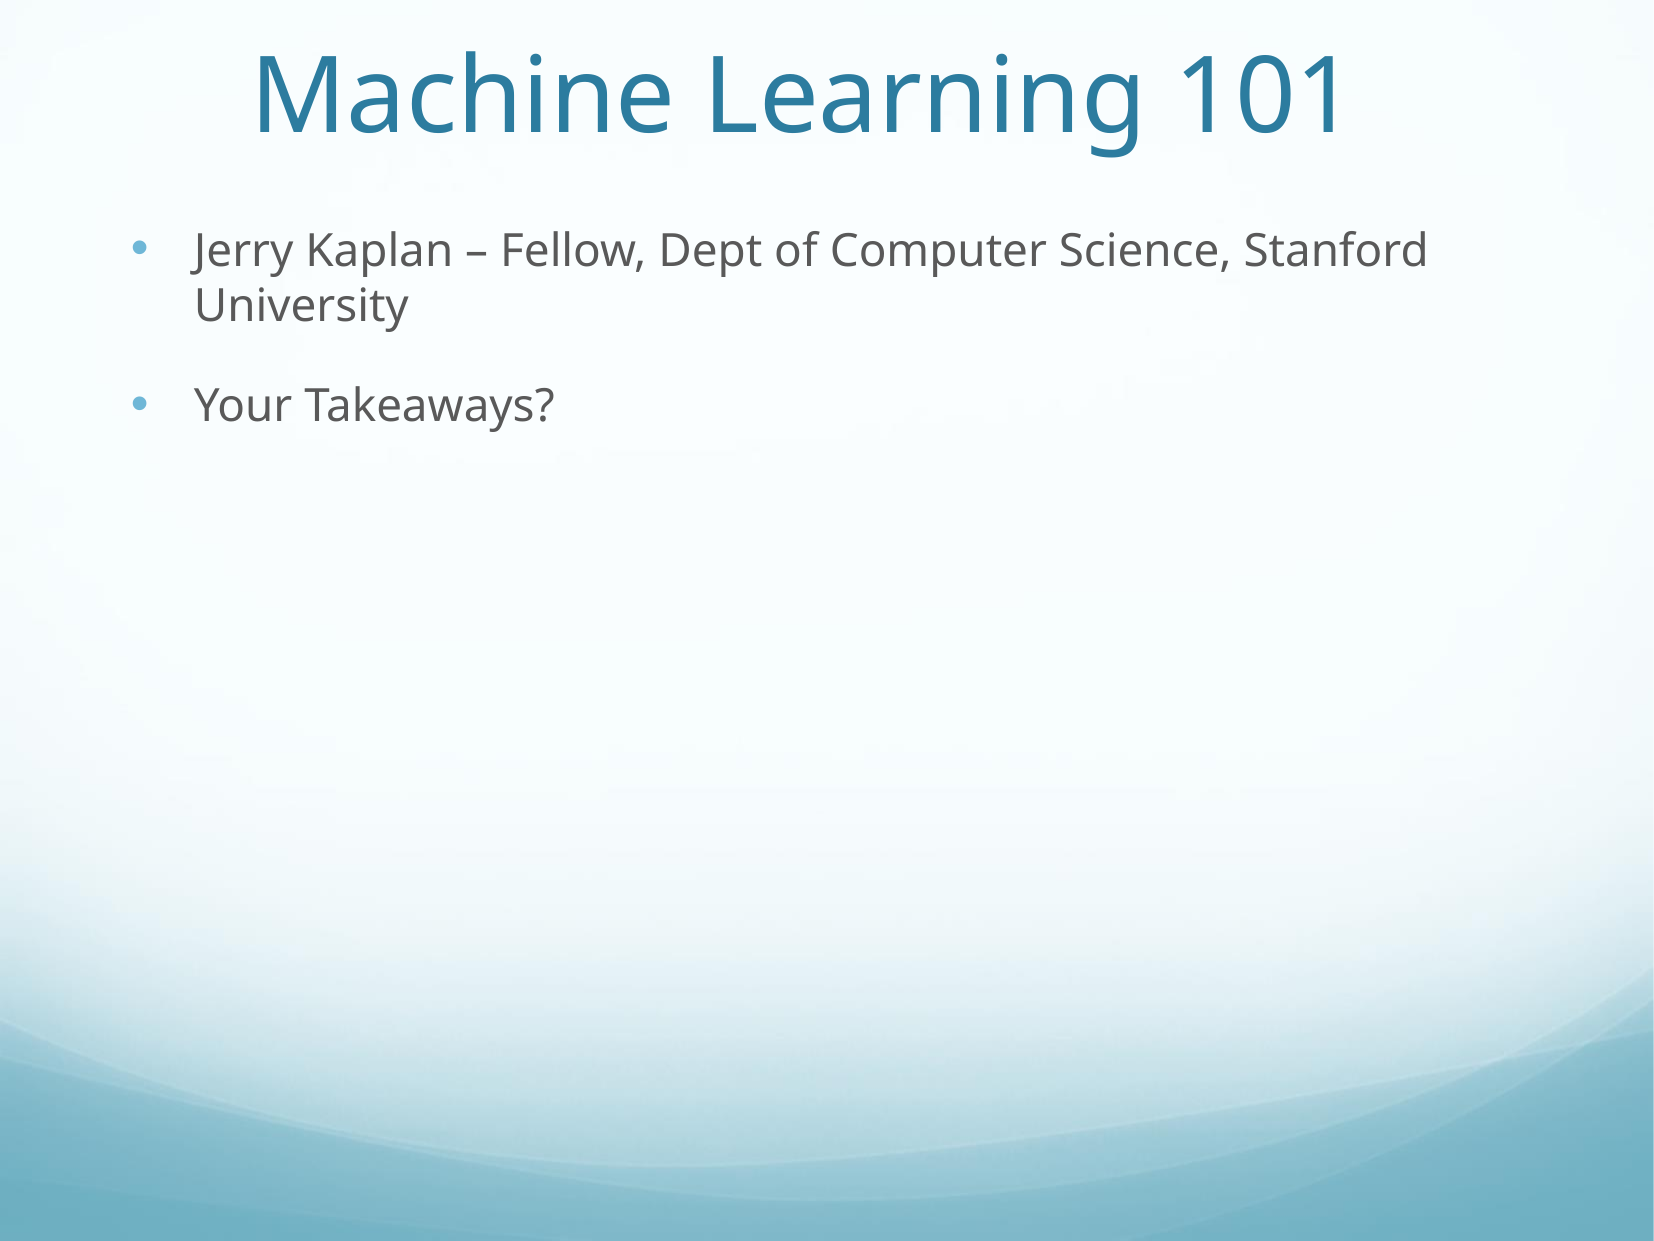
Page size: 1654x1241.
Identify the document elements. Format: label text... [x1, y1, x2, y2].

list Jerry Kaplan – Fellow, Dept of Computer Science, Stanford University Your Takeaways? [114, 211, 1577, 1108]
title Machine Learning 101 [76, 0, 1532, 162]
picture [0, 0, 1654, 1241]
